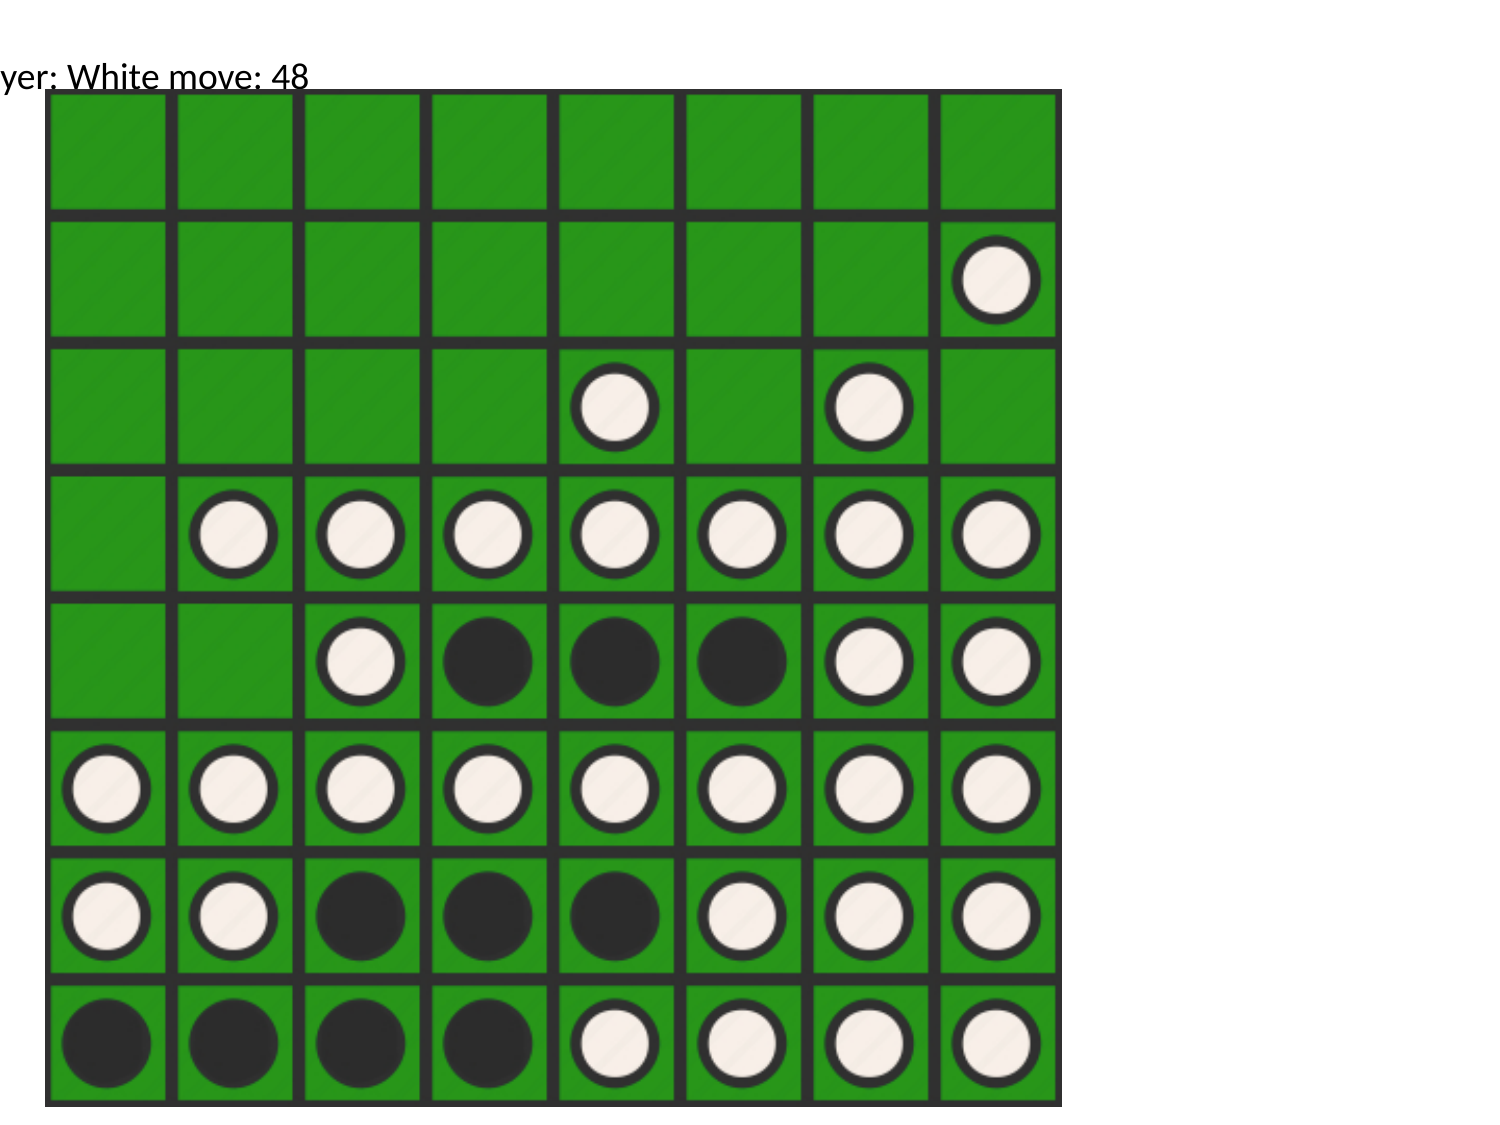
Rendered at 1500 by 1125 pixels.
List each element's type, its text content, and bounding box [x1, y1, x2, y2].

text_box turn: 36 player: White move: 48 [0, 44, 325, 105]
picture [44, 89, 1062, 1107]
